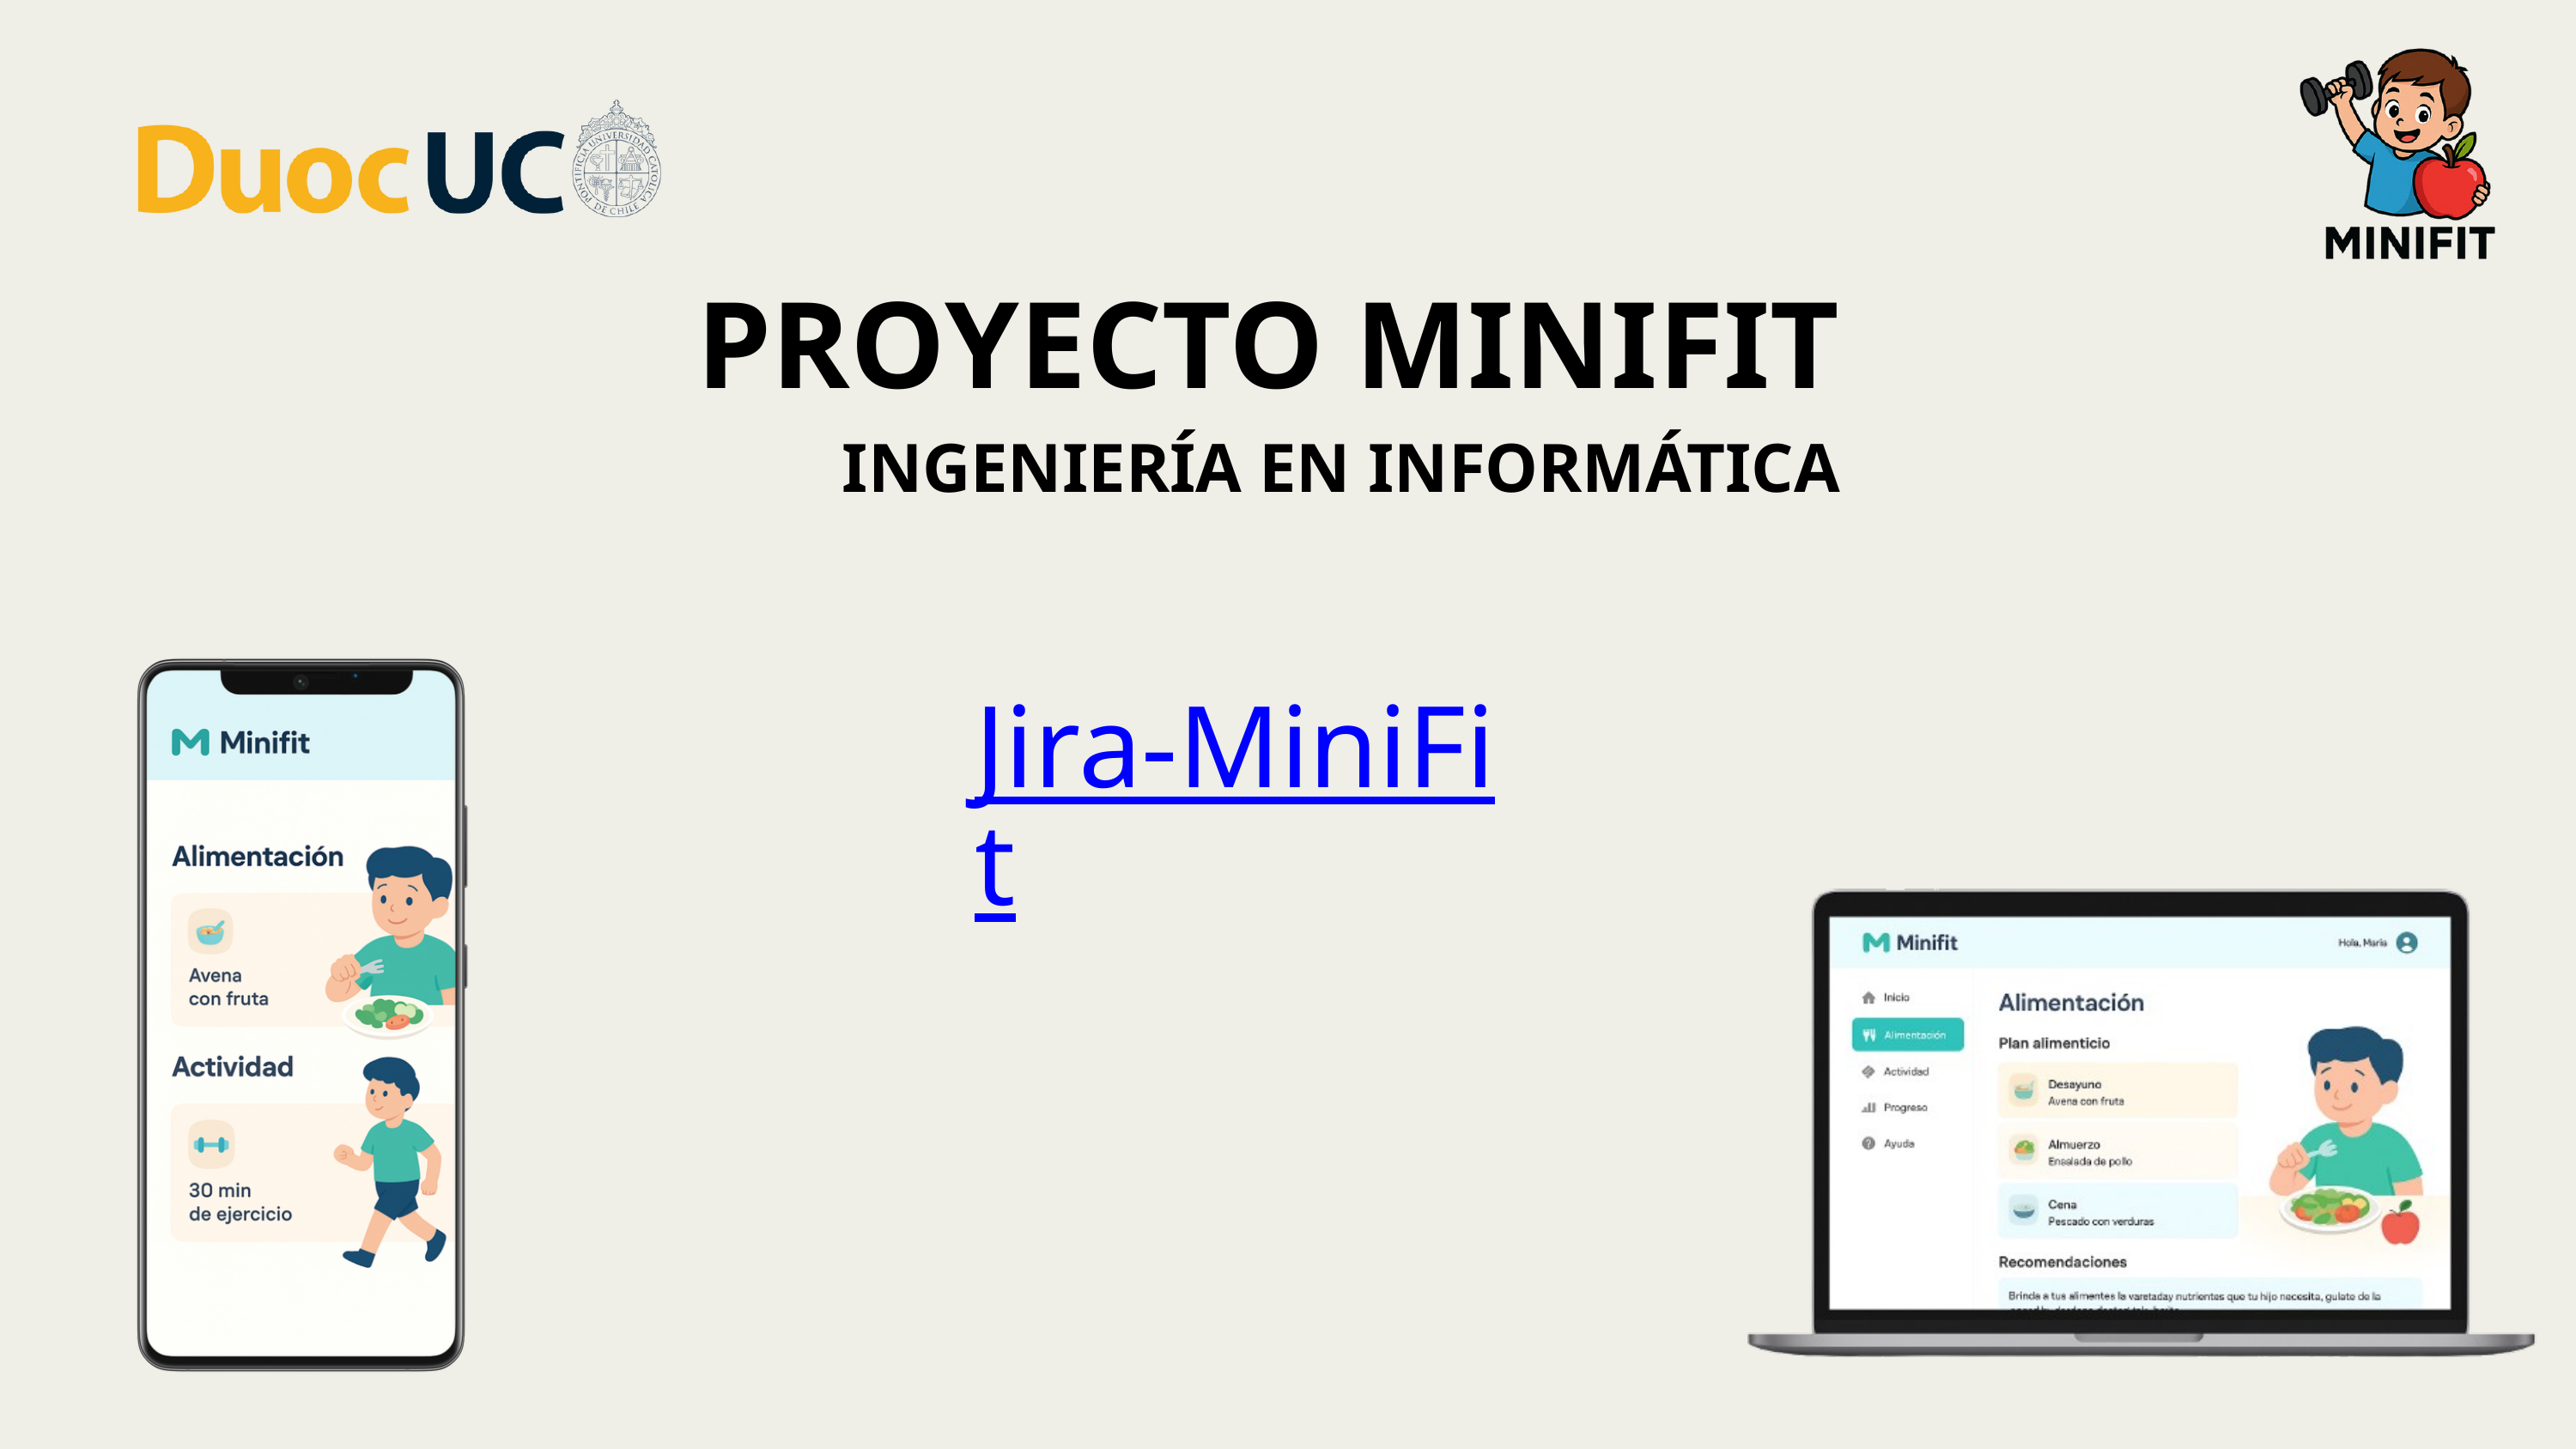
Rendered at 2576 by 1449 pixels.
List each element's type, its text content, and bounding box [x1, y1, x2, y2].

text_box PROYECTO MINIFIT INGENIERÍA EN INFORMÁTICA [667, 245, 1841, 506]
text_box Jira-MiniFit [975, 670, 1534, 829]
text_box [2257, 7, 2561, 311]
text_box [1711, 823, 2576, 1399]
text_box [131, 93, 668, 225]
text_box [104, 627, 498, 1399]
